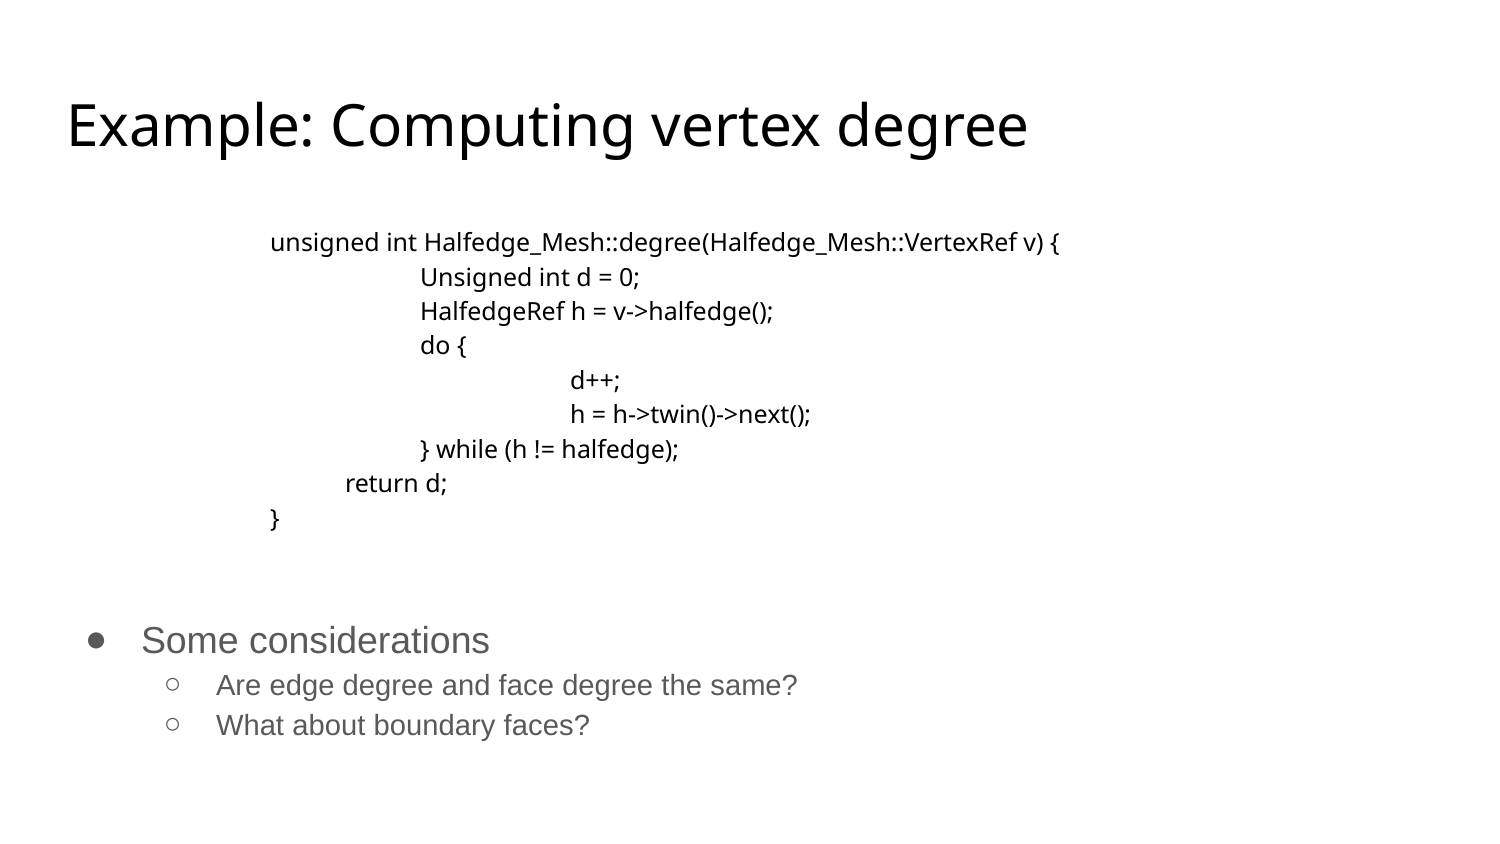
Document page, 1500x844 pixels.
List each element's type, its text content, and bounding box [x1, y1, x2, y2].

text_box unsigned int Halfedge_Mesh::degree(Halfedge_Mesh::VertexRef v) { Unsigned int d = 0; HalfedgeRef h = v->halfedge(); do { d++; h = h->twin()->next(); } while (h != halfedge); return d; } [255, 207, 1246, 563]
list Some considerations Are edge degree and face degree the same? What about boundary faces? [51, 593, 1449, 799]
title Example: Computing vertex degree [51, 72, 1449, 167]
